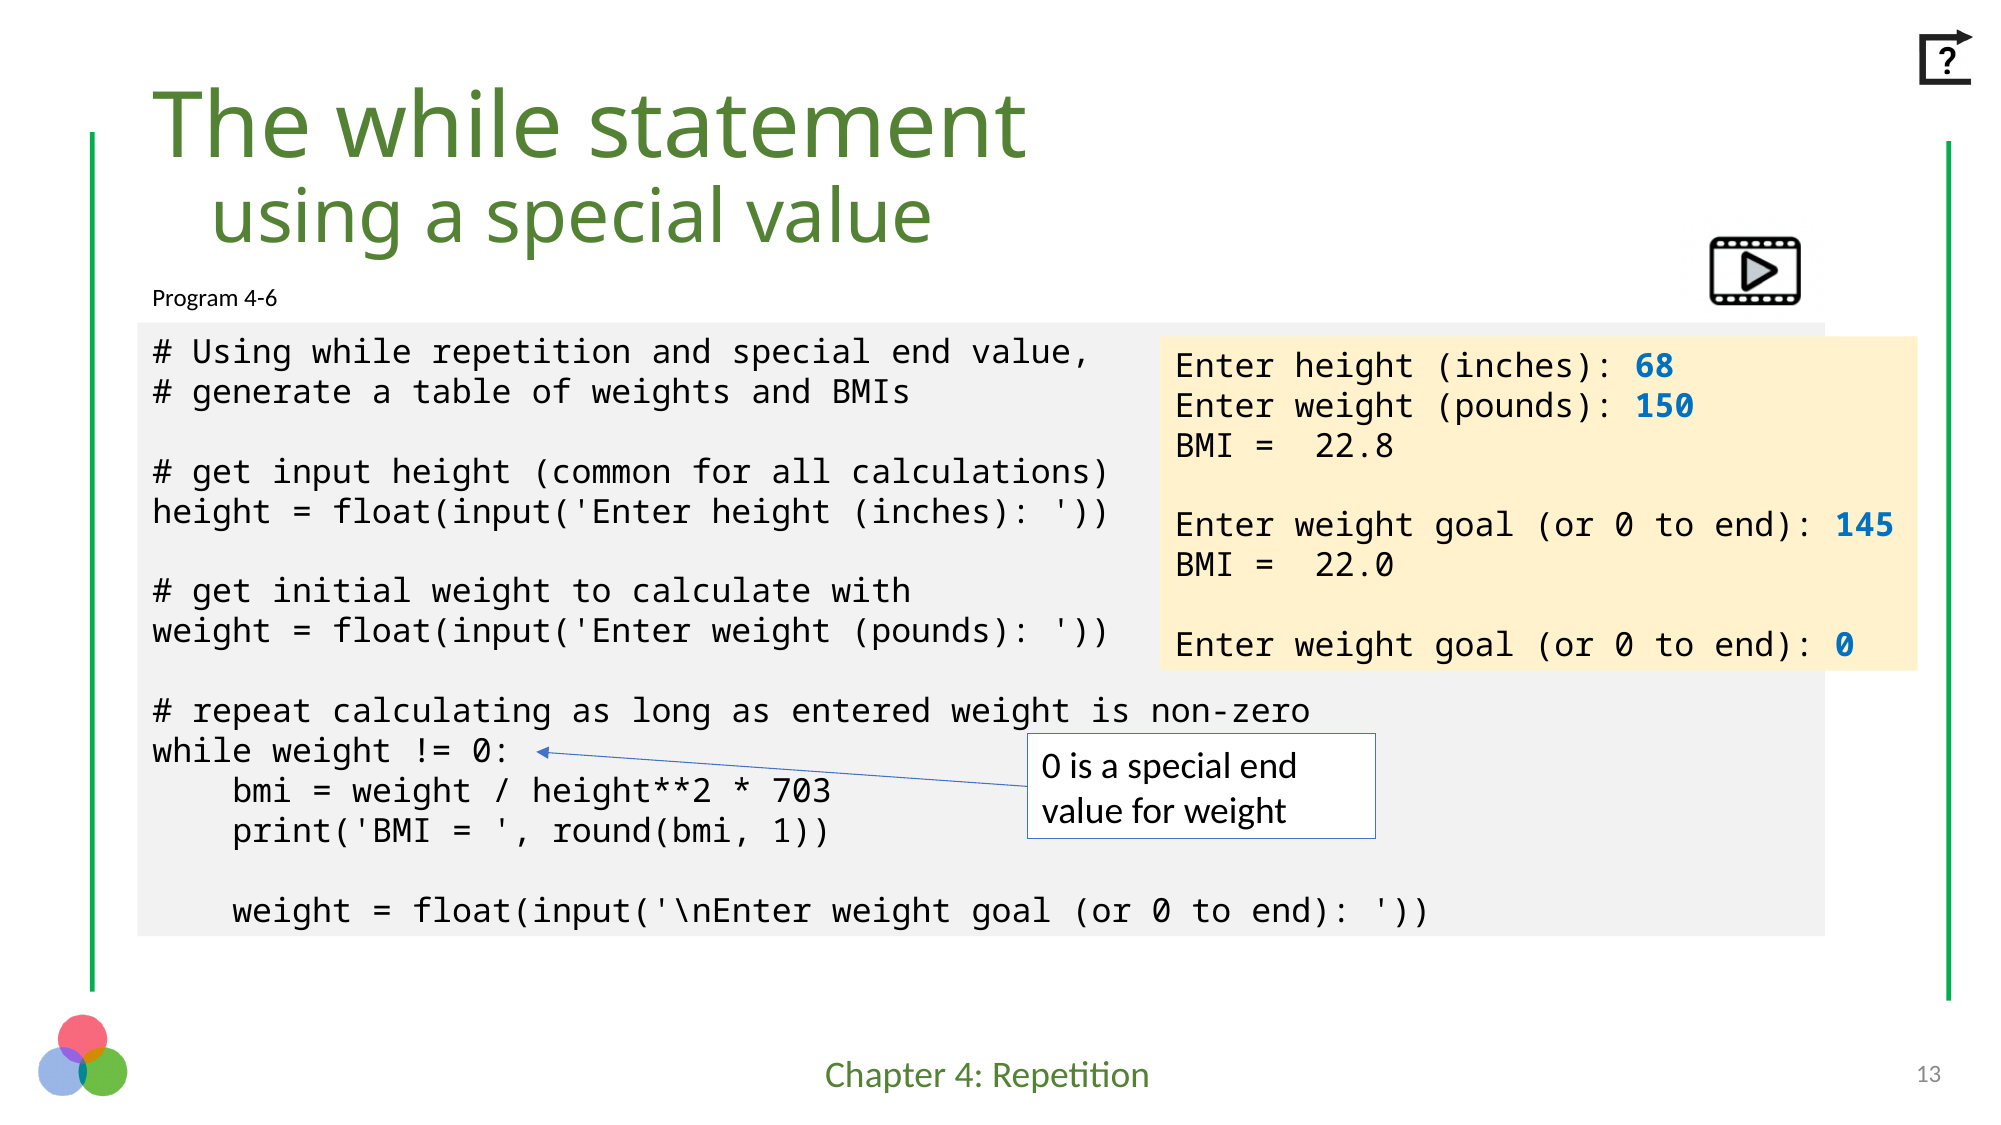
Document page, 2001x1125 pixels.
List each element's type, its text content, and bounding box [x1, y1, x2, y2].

picture [1680, 217, 1825, 320]
text_box Enter height (inches): 68 Enter weight (pounds): 150 BMI = 22.8 Enter weight goal (or 0 to end): 145 BMI = 22.0 Enter weight goal (or 0 to end): 0 [1160, 336, 1918, 671]
text_box # Using while repetition and special end value, # generate a table of weights and BMIs # get input height (common for all calculations) height = float(input('Enter height (inches): ')) # get initial weight to calculate with weight = float(input('Enter weight (pounds): ')) # repeat calculating as long as entered weight is non-zero while weight != 0: bmi = weight / height**2 * 703 print('BMI = ', round(bmi, 1)) weight = float(input('\nEnter weight goal (or 0 to end): ')) [137, 322, 1825, 937]
text_box 0 is a special end value for weight [1027, 733, 1376, 839]
title The while statement using a special value [137, 59, 1863, 278]
slide_number 13 [1506, 1042, 1957, 1103]
picture [1916, 29, 1973, 85]
picture [34, 1011, 131, 1100]
text_box Program 4-6 [137, 274, 442, 319]
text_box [536, 751, 1028, 788]
